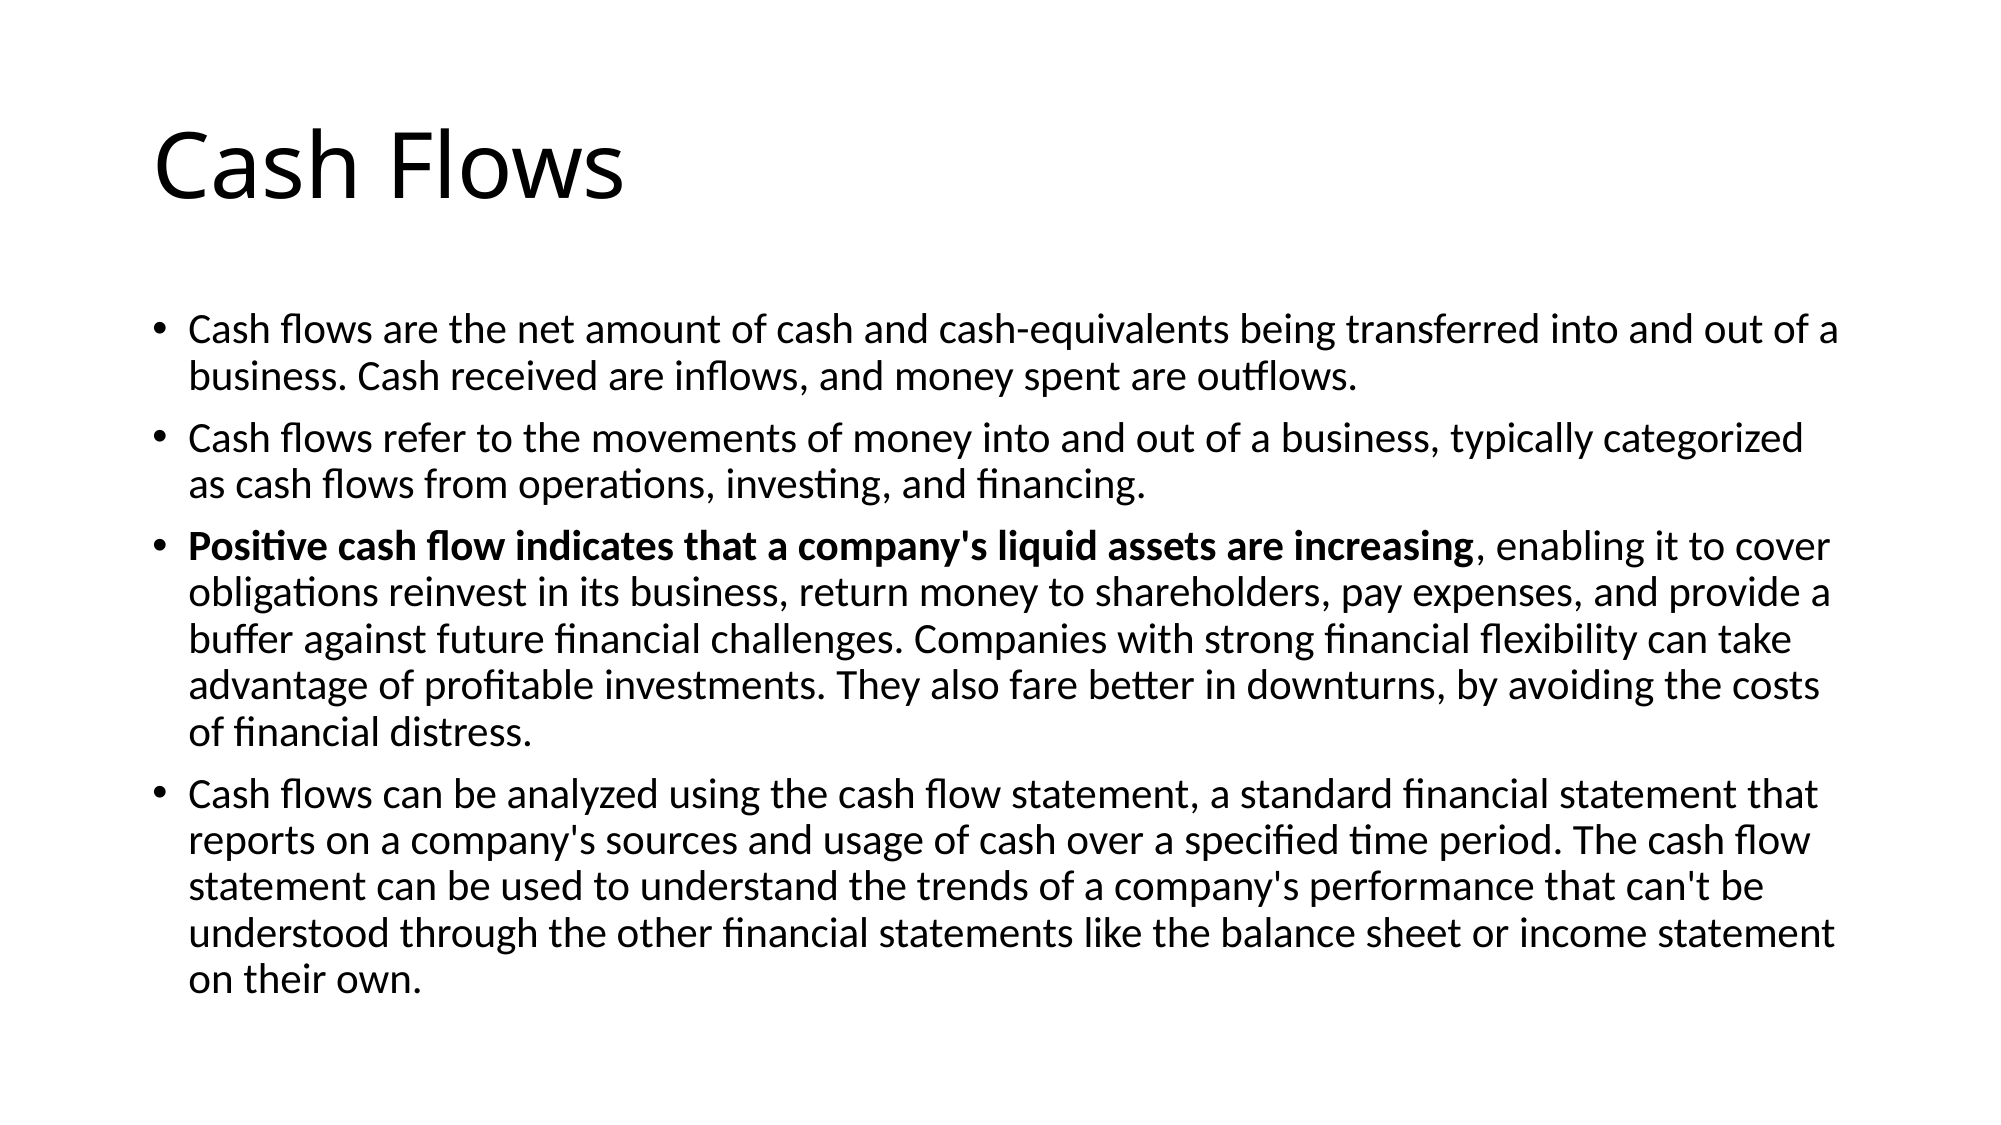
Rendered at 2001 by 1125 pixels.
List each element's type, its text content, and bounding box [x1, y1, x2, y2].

title Cash Flows [137, 59, 1863, 278]
list Cash flows are the net amount of cash and cash-equivalents being transferred into and out of a business. Cash received are inflows, and money spent are outflows. Cash flows refer to the movements of money into and out of a business, typically categorized as cash flows from operations, investing, and financing. Positive cash flow indicates that a company's liquid assets are increasing, enabling it to cover obligations reinvest in its business, return money to shareholders, pay expenses, and provide a buffer against future financial challenges. Companies with strong financial flexibility can take advantage of profitable investments. They also fare better in downturns, by avoiding the costs of financial distress. Cash flows can be analyzed using the cash flow statement, a standard financial statement that reports on a company's sources and usage of cash over a specified time period. The cash flow statement can be used to understand the trends of a company's performance that can't be understood through the other financial statements like the balance sheet or income statement on their own. [137, 299, 1863, 1014]
